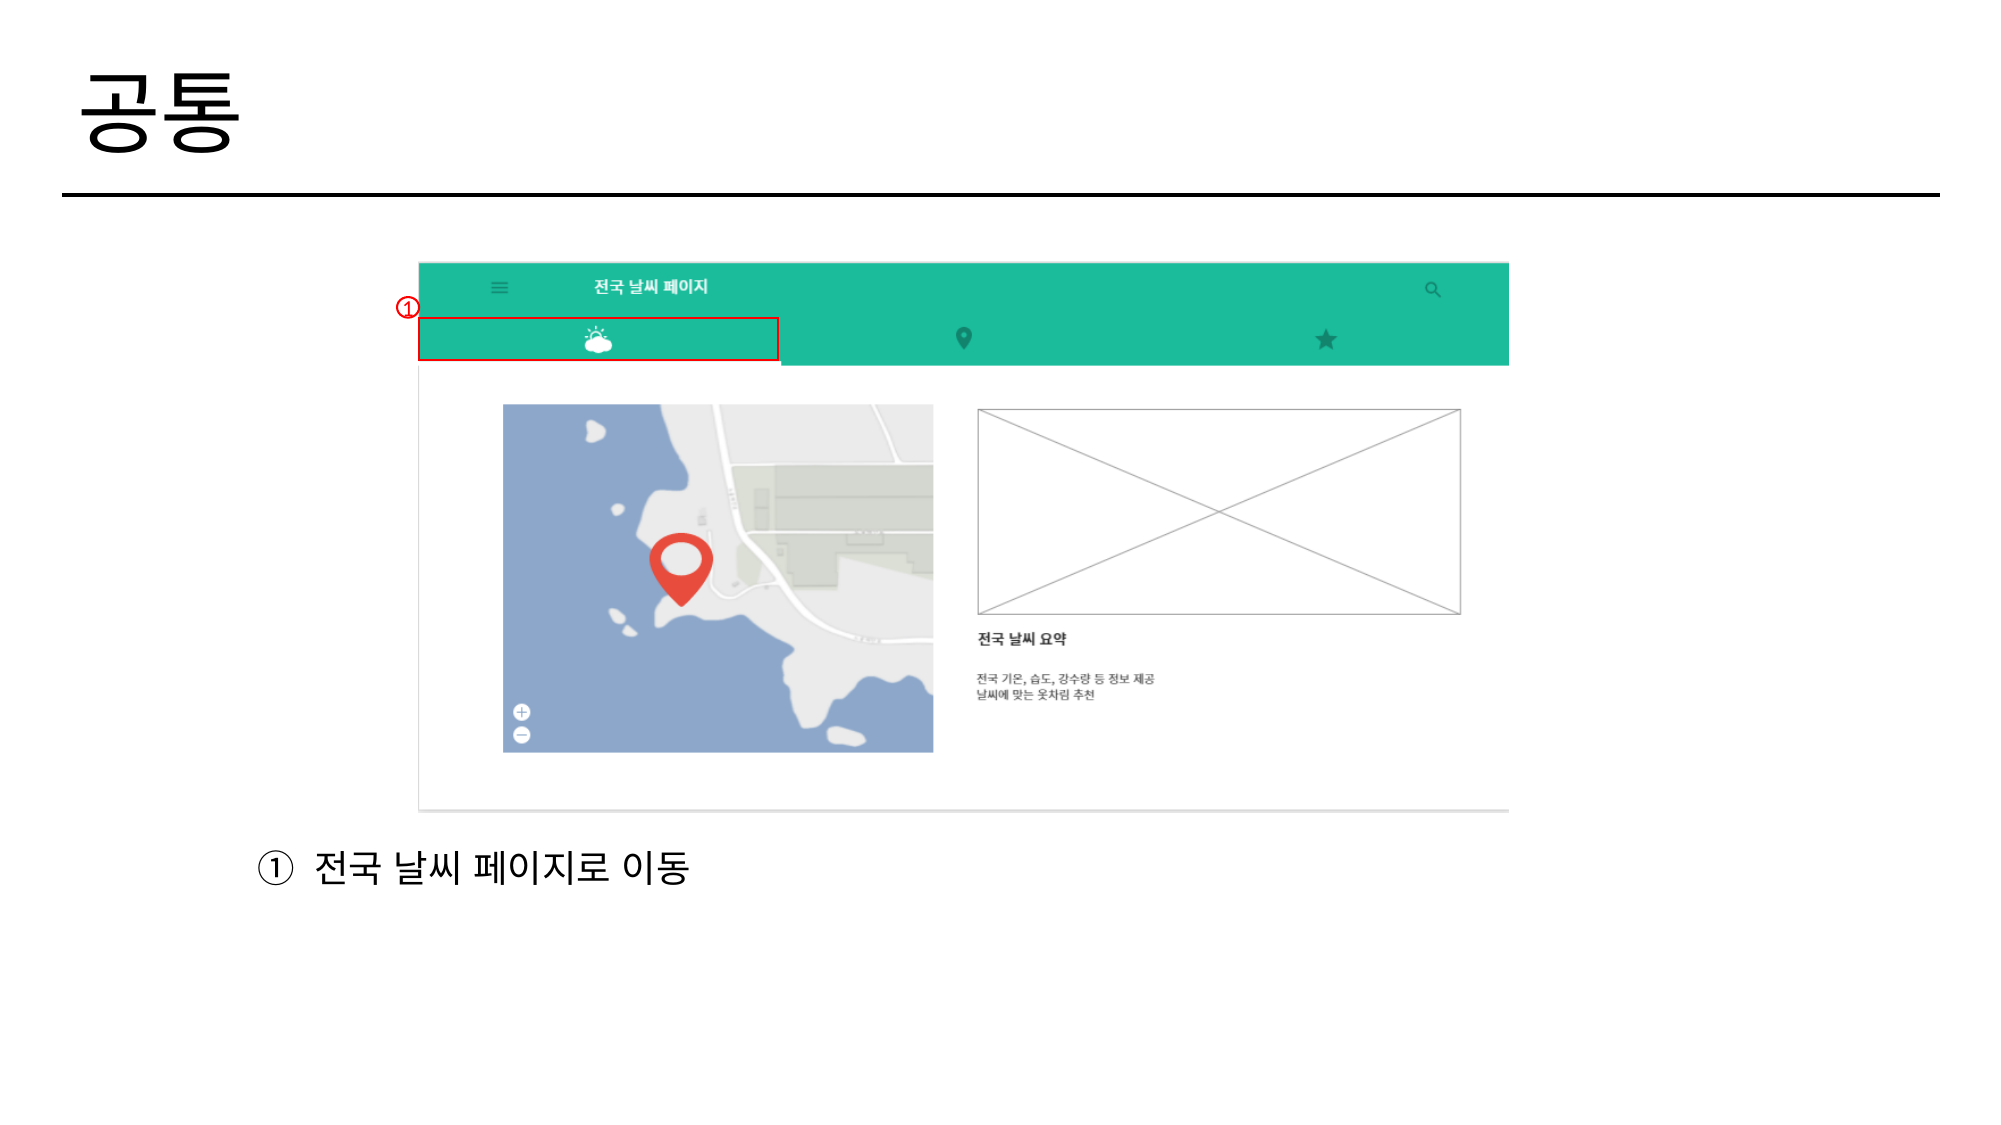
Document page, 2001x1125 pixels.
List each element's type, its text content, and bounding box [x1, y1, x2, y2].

title 공통 [62, 59, 1941, 174]
text_box 1 [395, 296, 418, 319]
text_box ① 전국 날씨 페이지로 이동 [242, 837, 1708, 898]
picture [418, 261, 1509, 813]
